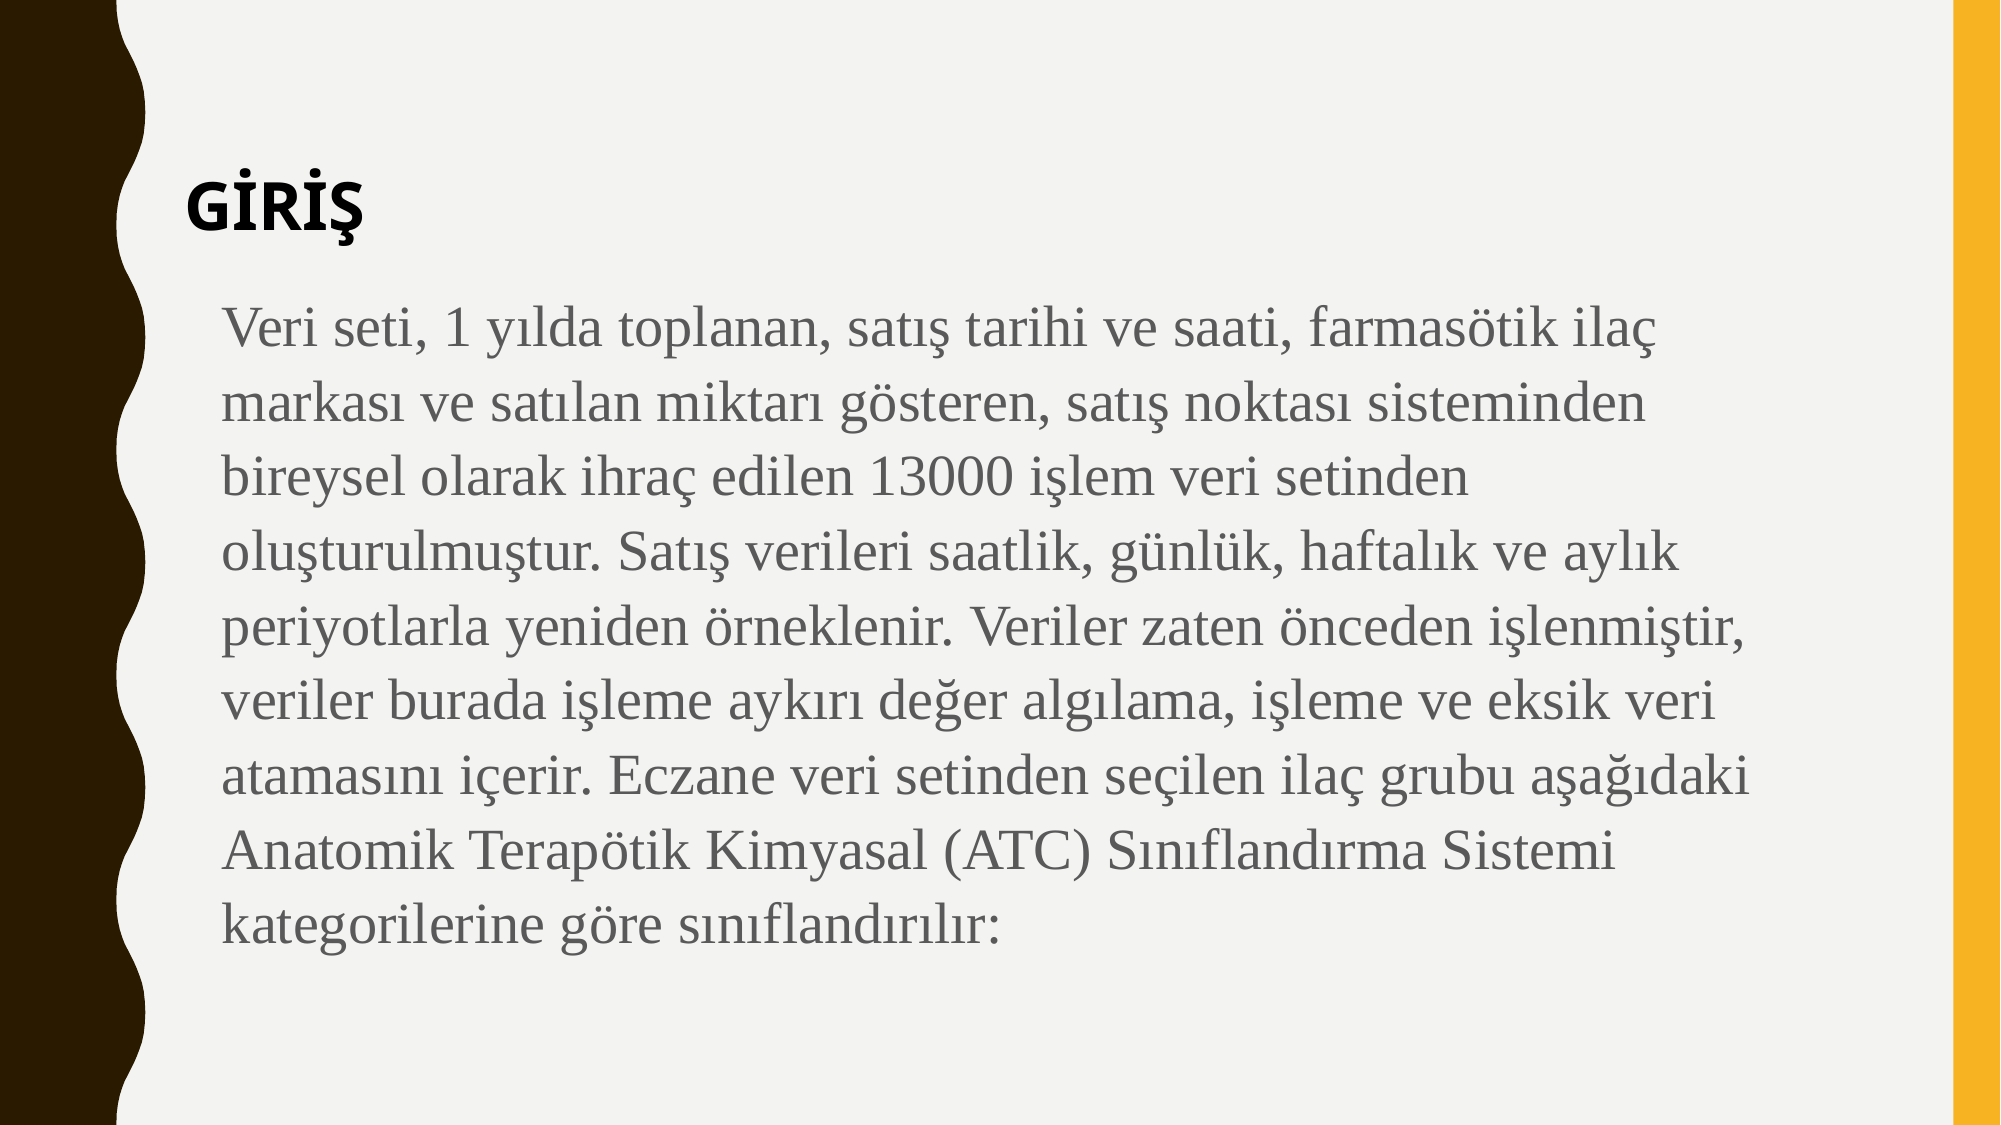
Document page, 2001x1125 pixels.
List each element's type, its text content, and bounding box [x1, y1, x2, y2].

list Veri seti, 1 yılda toplanan, satış tarihi ve saati, farmasötik ilaç markası ve satılan miktarı gösteren, satış noktası sisteminden bireysel olarak ihraç edilen 13000 işlem veri setinden oluşturulmuştur. Satış verileri saatlik, günlük, haftalık ve aylık periyotlarla yeniden örneklenir. Veriler zaten önceden işlenmiştir, veriler burada işleme aykırı değer algılama, işleme ve eksik veri atamasını içerir. Eczane veri setinden seçilen ilaç grubu aşağıdaki Anatomik Terapötik Kimyasal (ATC) Sınıflandırma Sistemi kategorilerine göre sınıflandırılır: [169, 275, 1831, 1023]
text_box GİRİŞ [169, 156, 783, 252]
